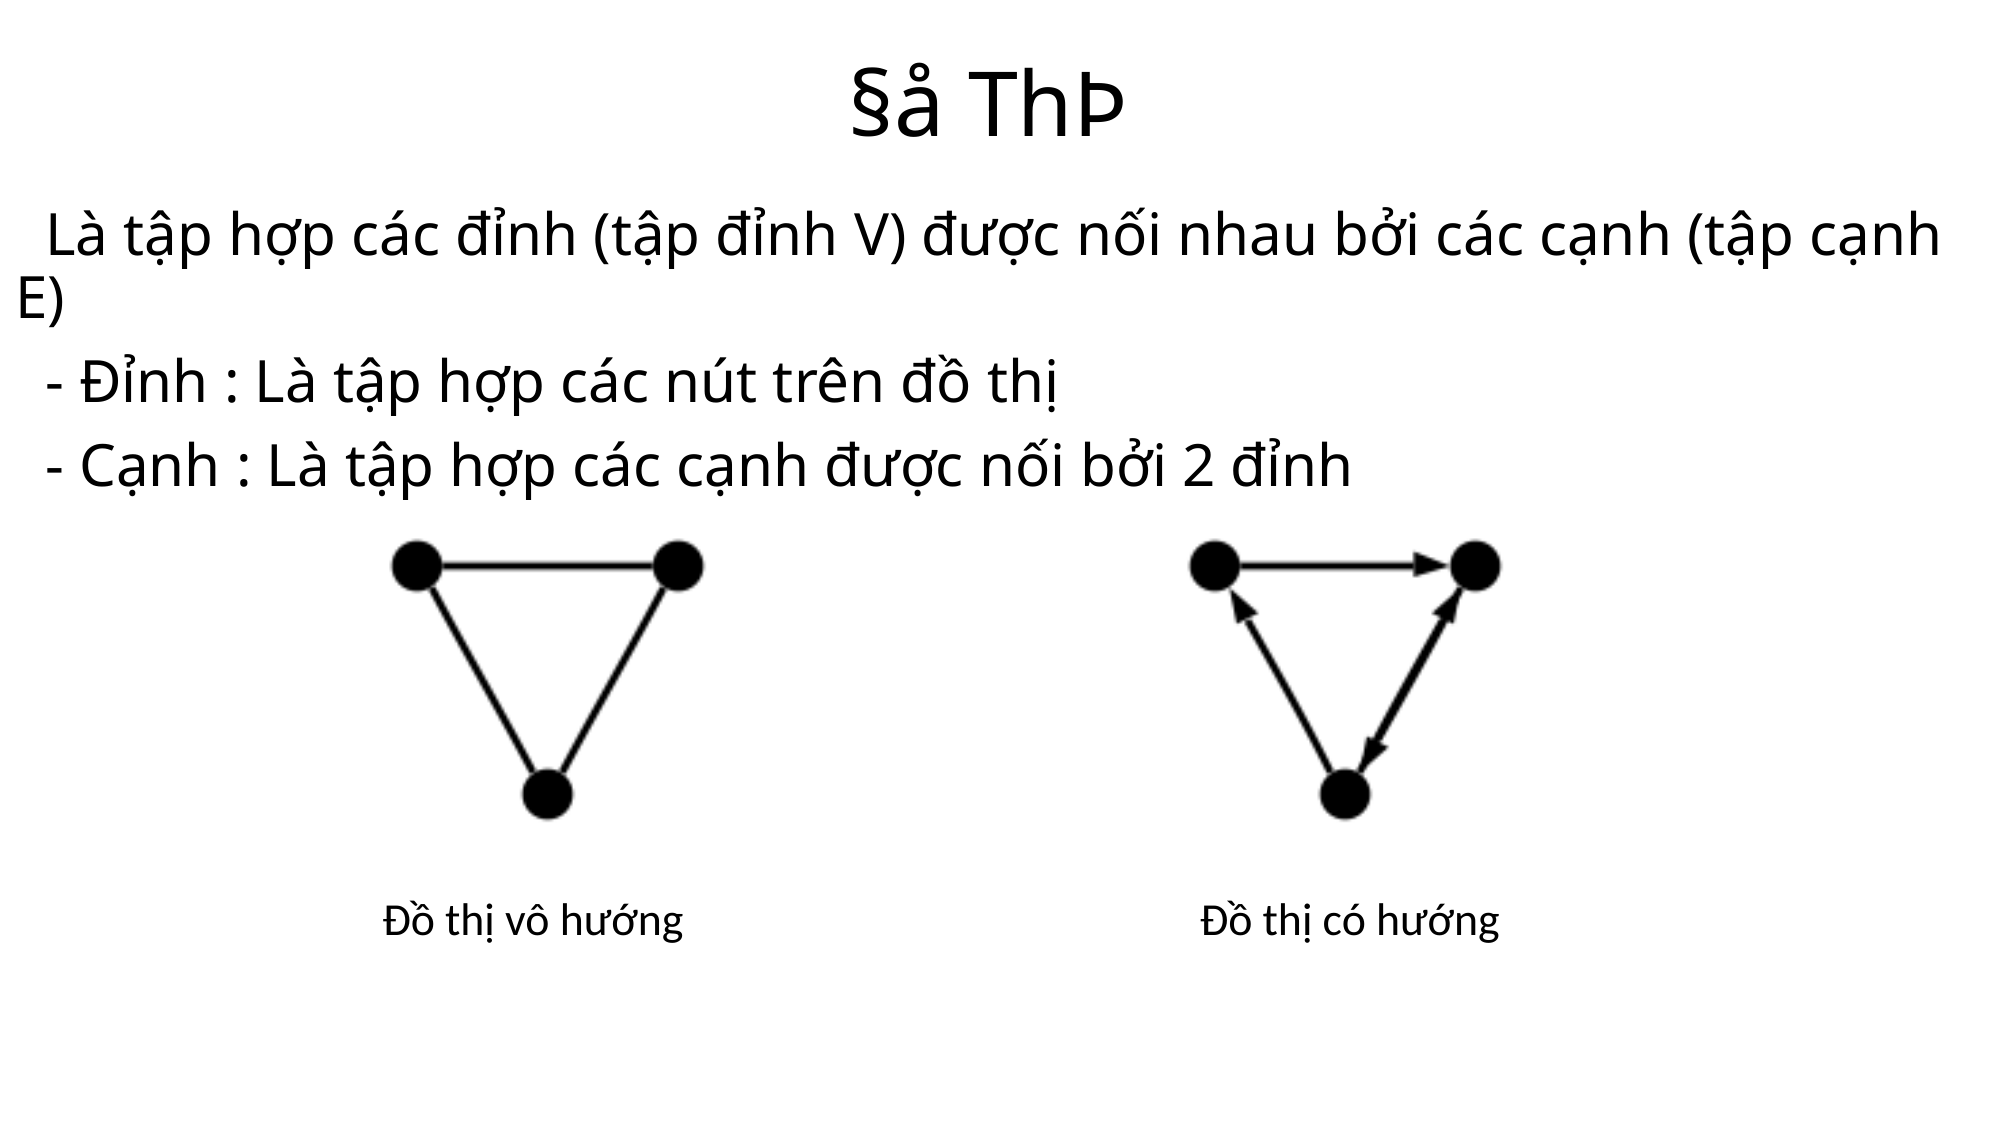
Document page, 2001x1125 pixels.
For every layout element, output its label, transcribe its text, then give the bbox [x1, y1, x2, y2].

text_box Đồ thị vô hướng [152, 881, 728, 952]
title §å ThÞ [137, 50, 1863, 164]
text_box Đồ thị có hướng [1006, 881, 1687, 952]
picture [369, 518, 728, 844]
list Là tập hợp các đỉnh (tập đỉnh V) được nối nhau bởi các cạnh (tập cạnh E) - Đỉnh : Là tập hợp các nút trên đồ thị - Cạnh : Là tập hợp các cạnh được nối bởi 2 đỉnh [0, 197, 2000, 446]
picture [1167, 518, 1526, 844]
